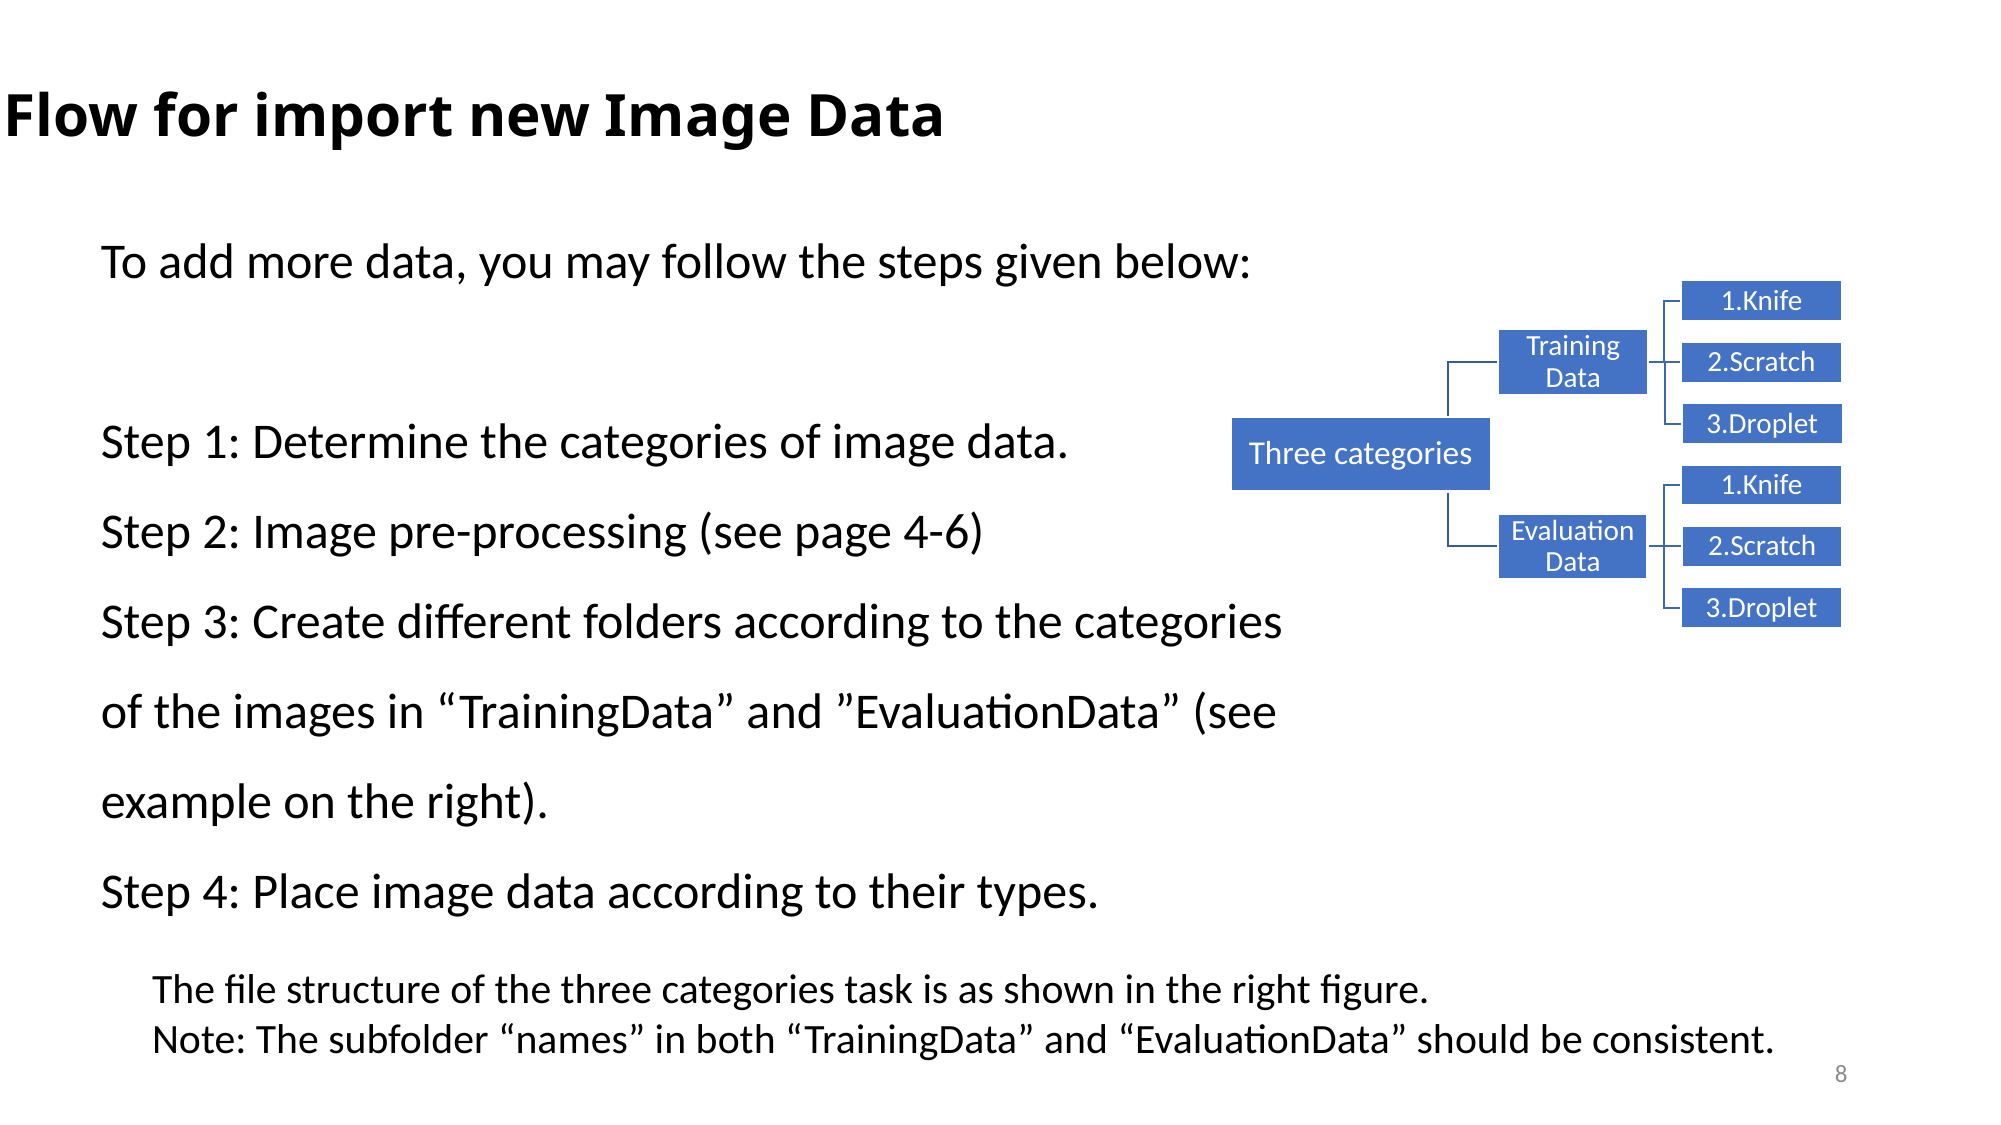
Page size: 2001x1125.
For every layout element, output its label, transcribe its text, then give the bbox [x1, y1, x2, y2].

text_box Flow for import new Image Data [0, 70, 961, 156]
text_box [1161, 235, 1990, 673]
text_box To add more data, you may follow the steps given below: Step 1: Determine the categories of image data. Step 2: Image pre-processing (see page 4-6) Step 3: Create different folders according to the categories of the images in “TrainingData” and ”EvaluationData” (see example on the right). Step 4: Place image data according to their types. [86, 190, 1331, 986]
text_box The file structure of the three categories task is as shown in the right figure. Note: The subfolder “names” in both “TrainingData” and “EvaluationData” should be consistent. [137, 954, 1821, 1069]
slide_number 8 [1412, 1042, 1863, 1103]
